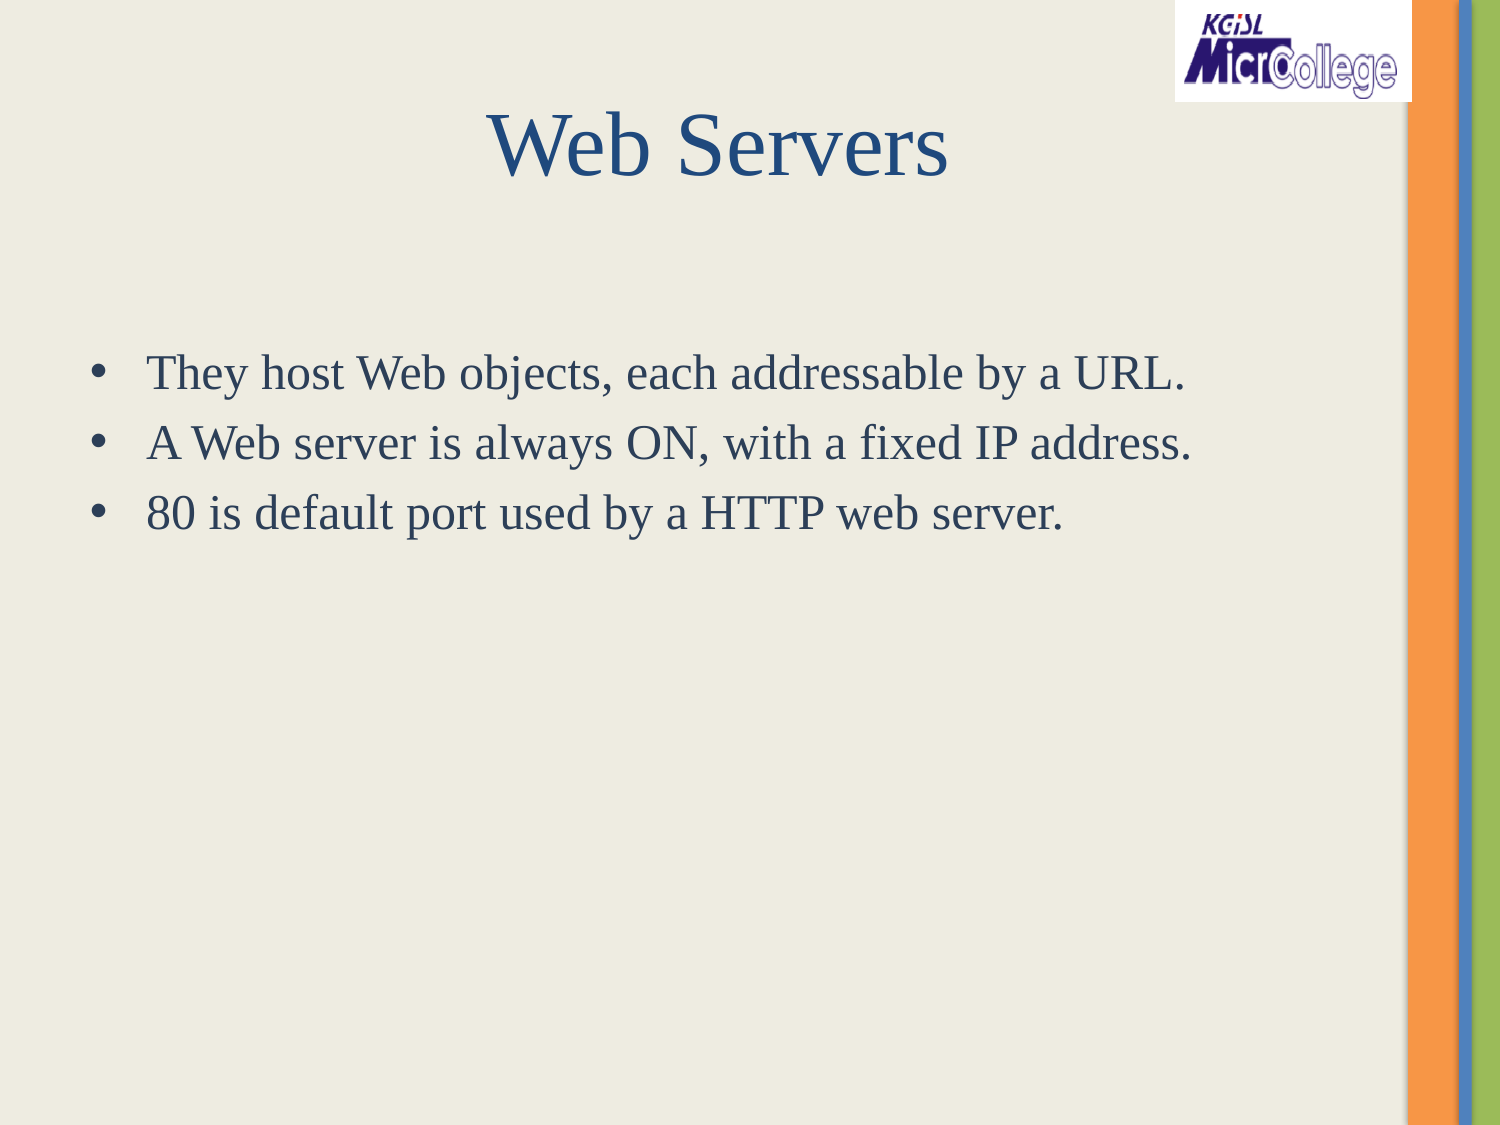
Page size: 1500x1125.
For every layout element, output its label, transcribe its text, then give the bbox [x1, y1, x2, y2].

picture [1174, 0, 1412, 102]
title Web Servers [75, 45, 1363, 233]
list They host Web objects, each addressable by a URL. A Web server is always ON, with a fixed IP address. 80 is default port used by a HTTP web server. [75, 262, 1363, 1005]
